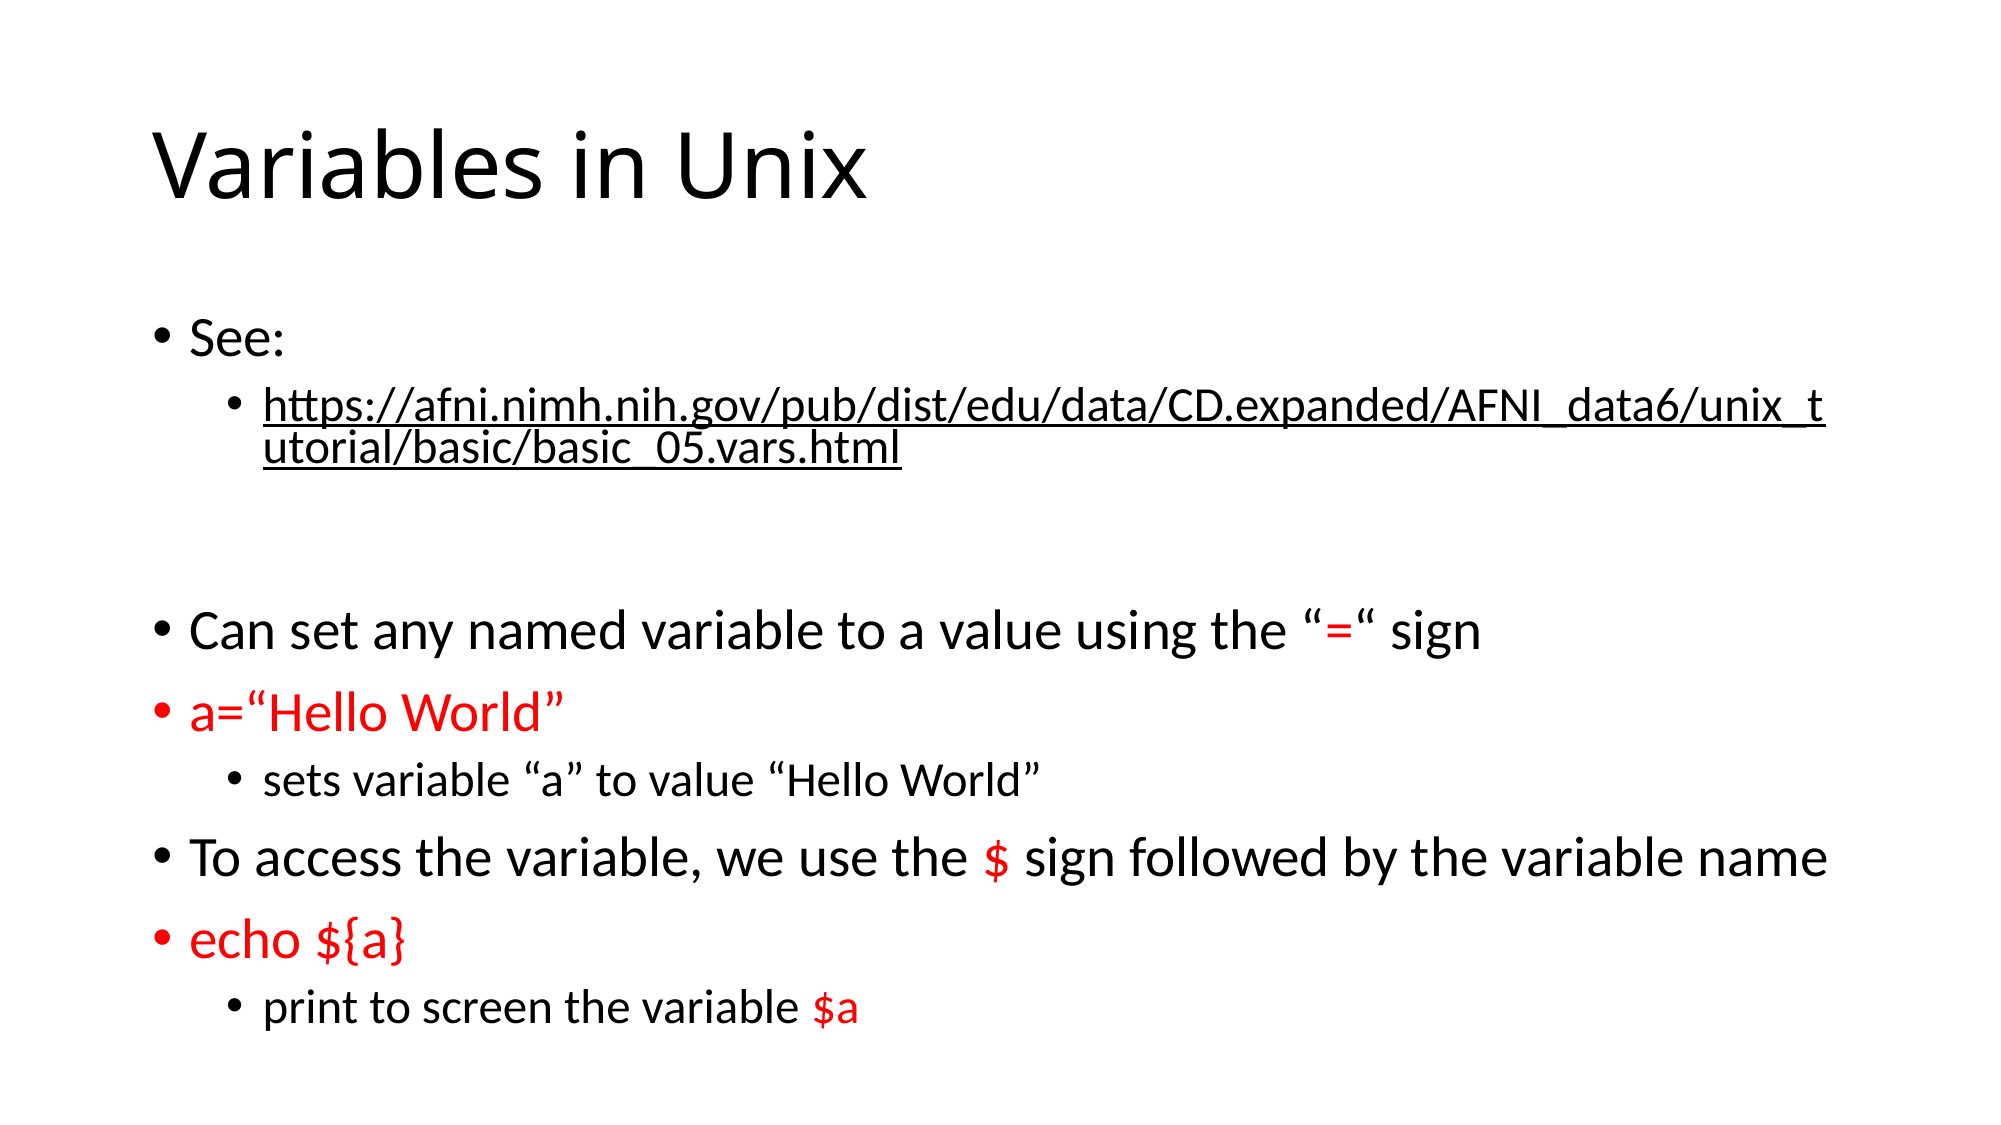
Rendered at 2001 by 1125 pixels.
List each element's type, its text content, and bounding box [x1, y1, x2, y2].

title Variables in Unix [137, 59, 1863, 278]
list See: https://afni.nimh.nih.gov/pub/dist/edu/data/CD.expanded/AFNI_data6/unix_tutorial/basic/basic_05.vars.html Can set any named variable to a value using the “=“ sign a=“Hello World” sets variable “a” to value “Hello World” To access the variable, we use the $ sign followed by the variable name echo ${a} print to screen the variable $a [137, 299, 1863, 1014]
